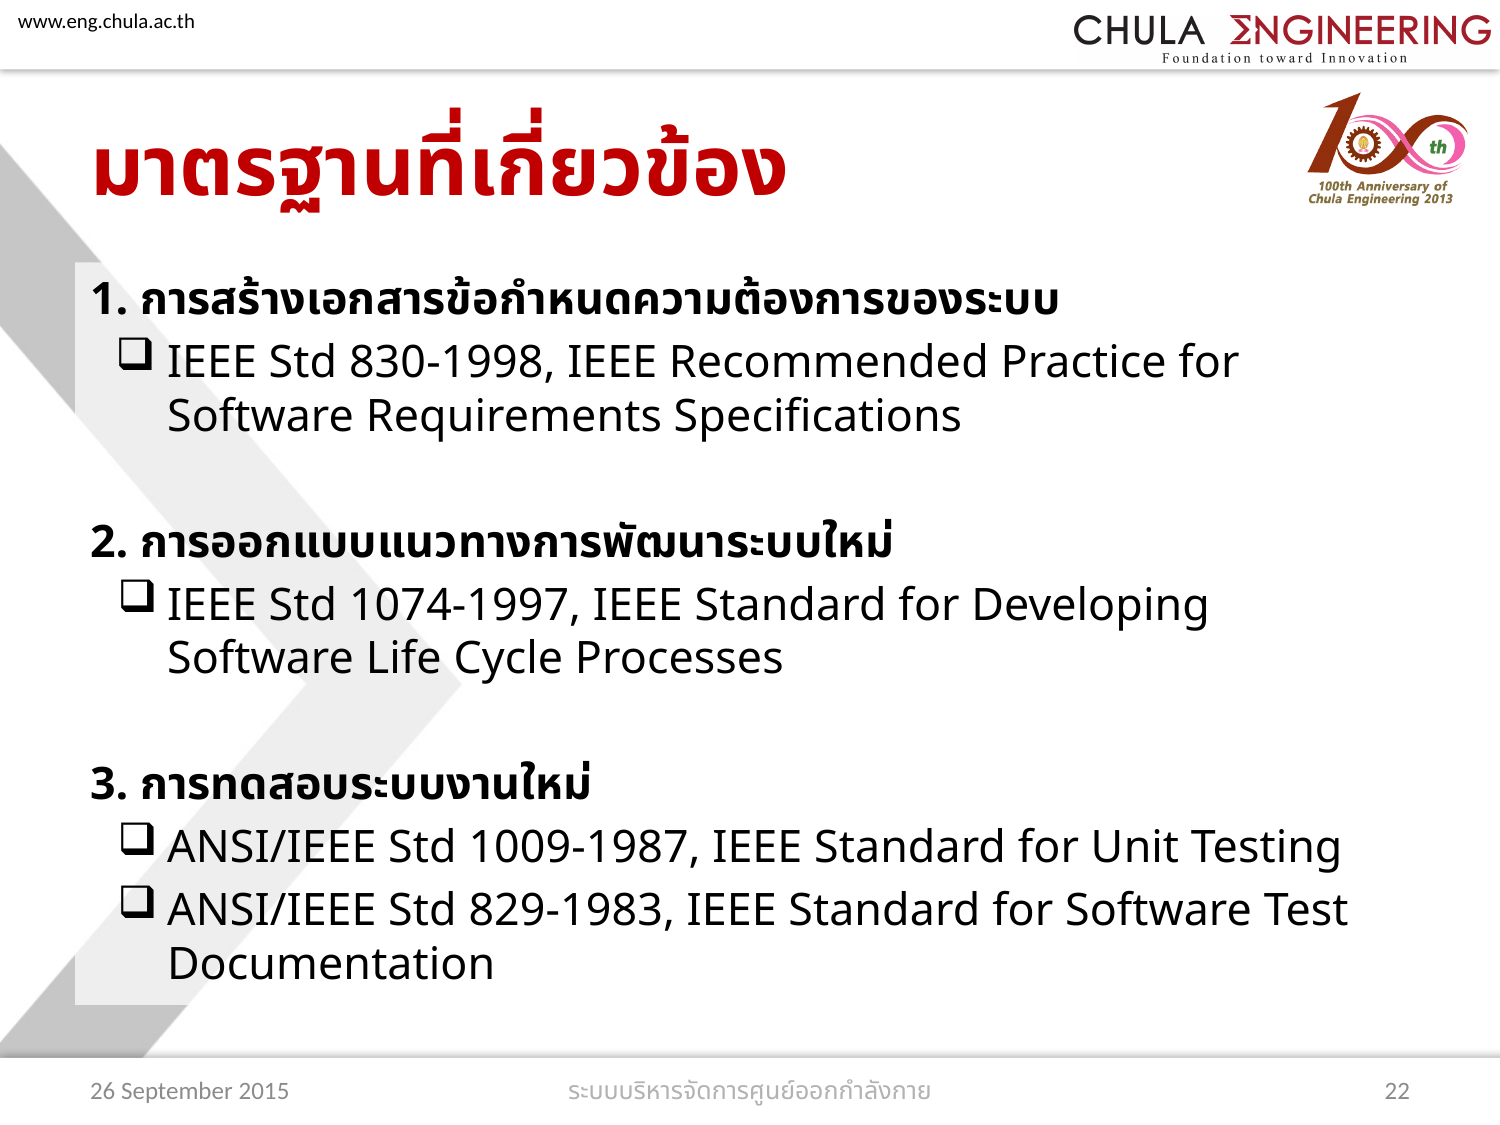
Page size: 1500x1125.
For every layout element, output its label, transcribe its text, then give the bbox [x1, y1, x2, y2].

slide_number 22 [1074, 1059, 1425, 1120]
footer ระบบบริหารจัดการศูนย์ออกกำลังกาย [512, 1061, 988, 1122]
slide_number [75, 1059, 425, 1120]
title มาตรฐานที่เกี่ยวข้อง [75, 91, 1246, 233]
picture [1074, 15, 1491, 63]
list 1. การสร้างเอกสารข้อกำหนดความต้องการของระบบ IEEE Std 830-1998, IEEE Recommended Practice for Software Requirements Specifications 2. การออกแบบแนวทางการพัฒนาระบบใหม่ IEEE Std 1074-1997, IEEE Standard for Developing Software Life Cycle Processes 3. การทดสอบระบบงานใหม่ ANSI/IEEE Std 1009-1987, IEEE Standard for Unit Testing ANSI/IEEE Std 829-1983, IEEE Standard for Software Test Documentation [75, 262, 1425, 1005]
picture [0, 70, 1500, 1057]
